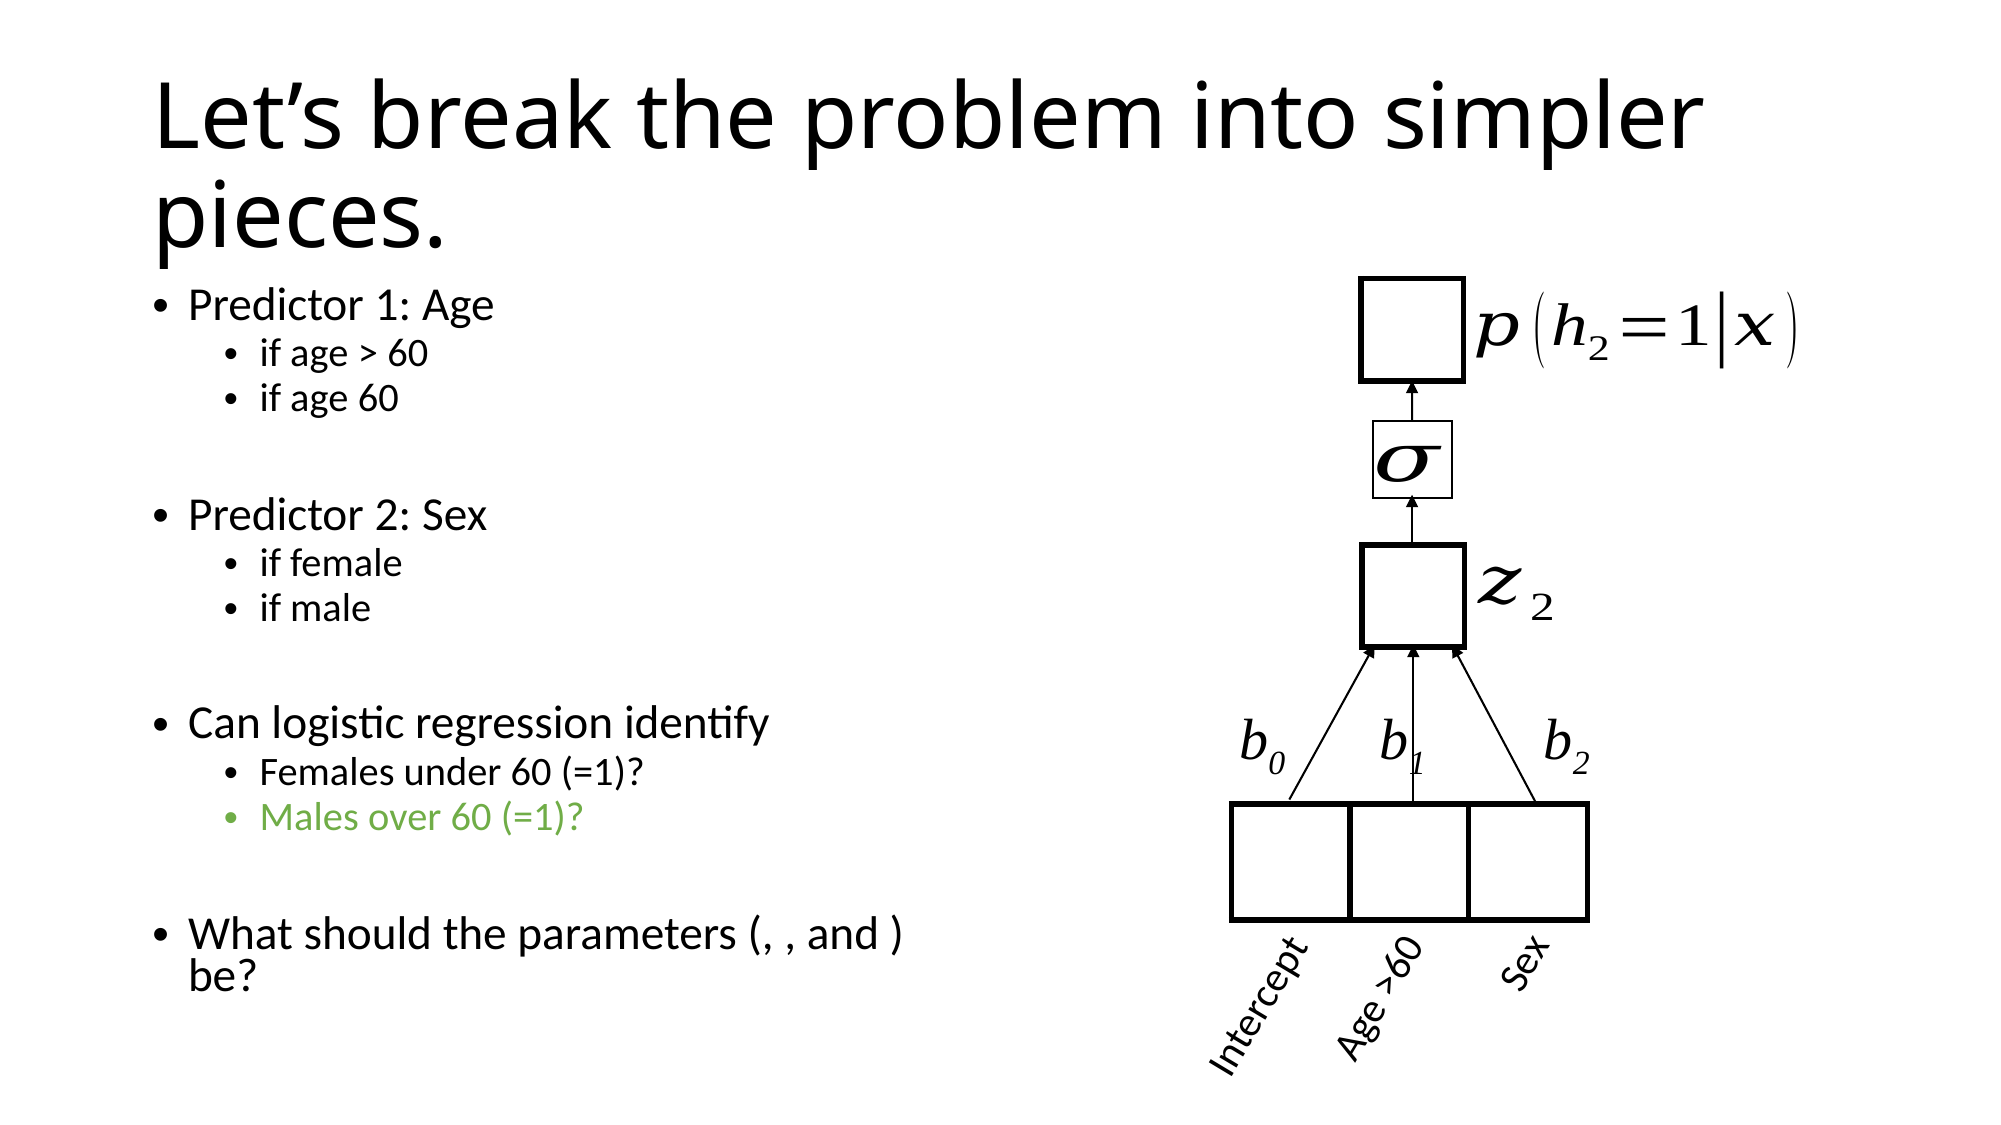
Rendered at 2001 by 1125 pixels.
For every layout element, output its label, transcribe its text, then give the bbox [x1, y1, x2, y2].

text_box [1289, 644, 1375, 800]
table_header [1365, 548, 1462, 644]
table_header [1364, 281, 1461, 378]
text_box b2 [1536, 694, 1643, 789]
text_box b1 [1414, 694, 1451, 789]
text_box b1 [1375, 694, 1413, 789]
title Let’s break the problem into simpler pieces. [137, 59, 1863, 278]
text_box Intercept [1173, 908, 1331, 1112]
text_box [1451, 644, 1536, 802]
text_box Sex [1424, 907, 1572, 1094]
text_box b0 [1224, 694, 1289, 789]
text_box Age >60 [1298, 907, 1447, 1096]
